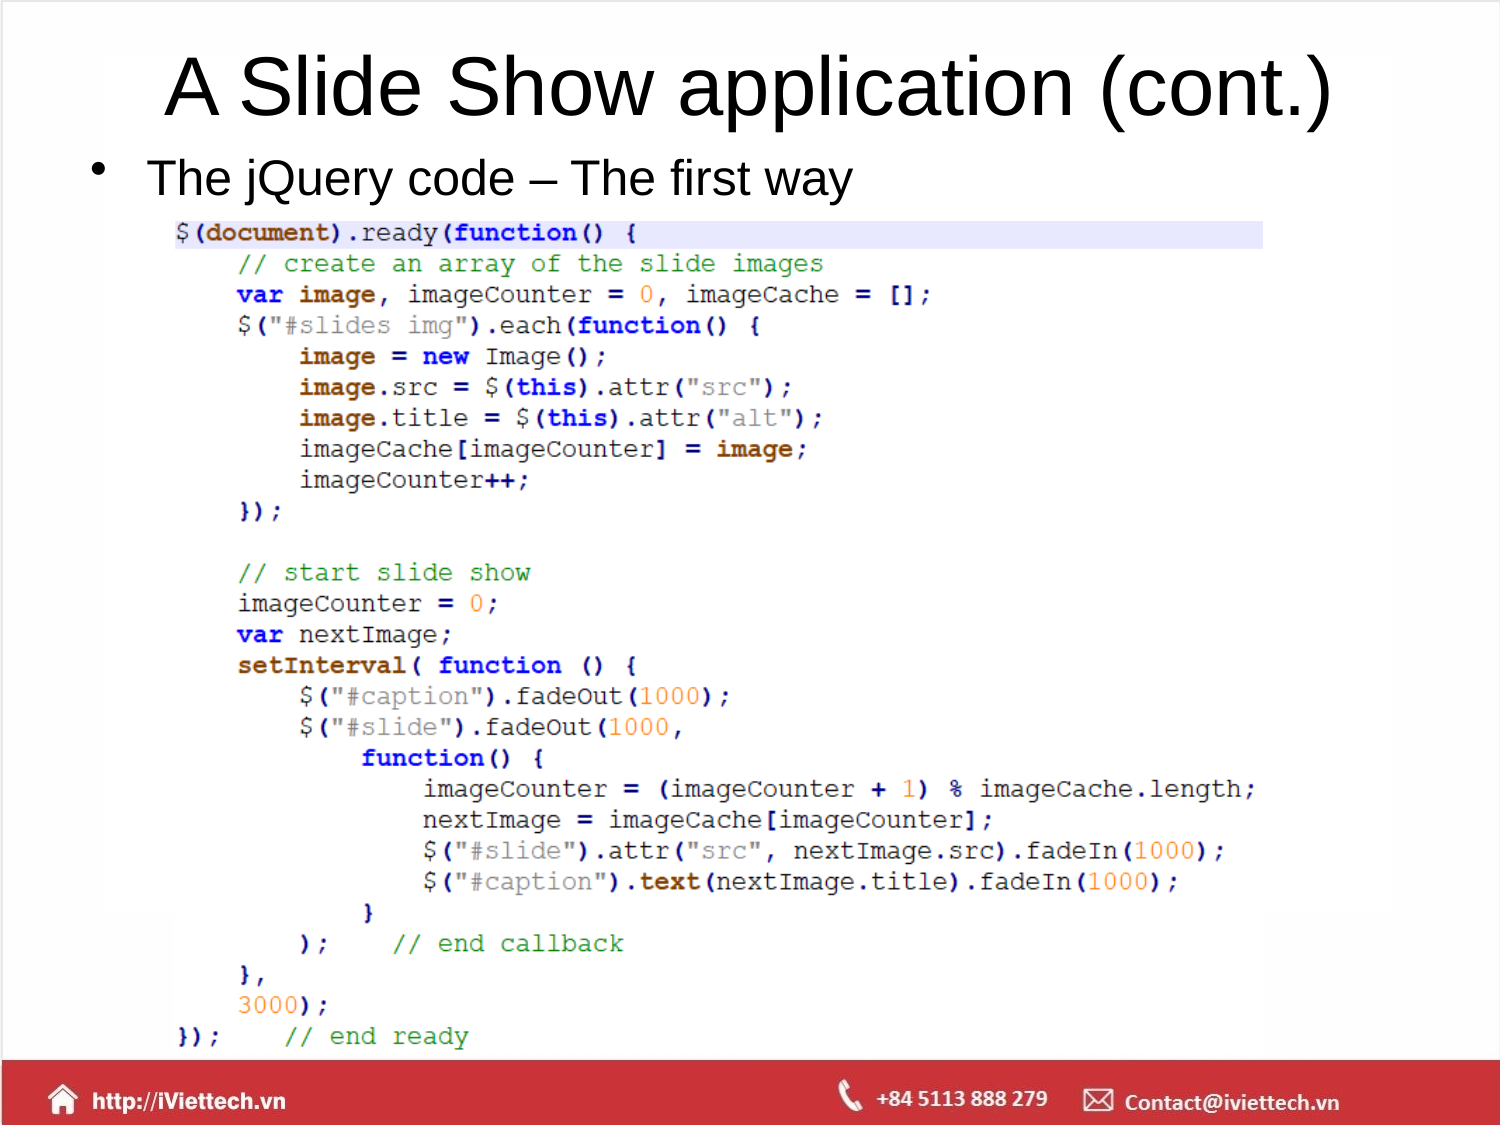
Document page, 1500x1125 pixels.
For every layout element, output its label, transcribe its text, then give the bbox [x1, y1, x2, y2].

list The jQuery code – The first way [74, 137, 1426, 881]
picture [0, 0, 1500, 1125]
title A Slide Show application (cont.) [74, 13, 1426, 137]
